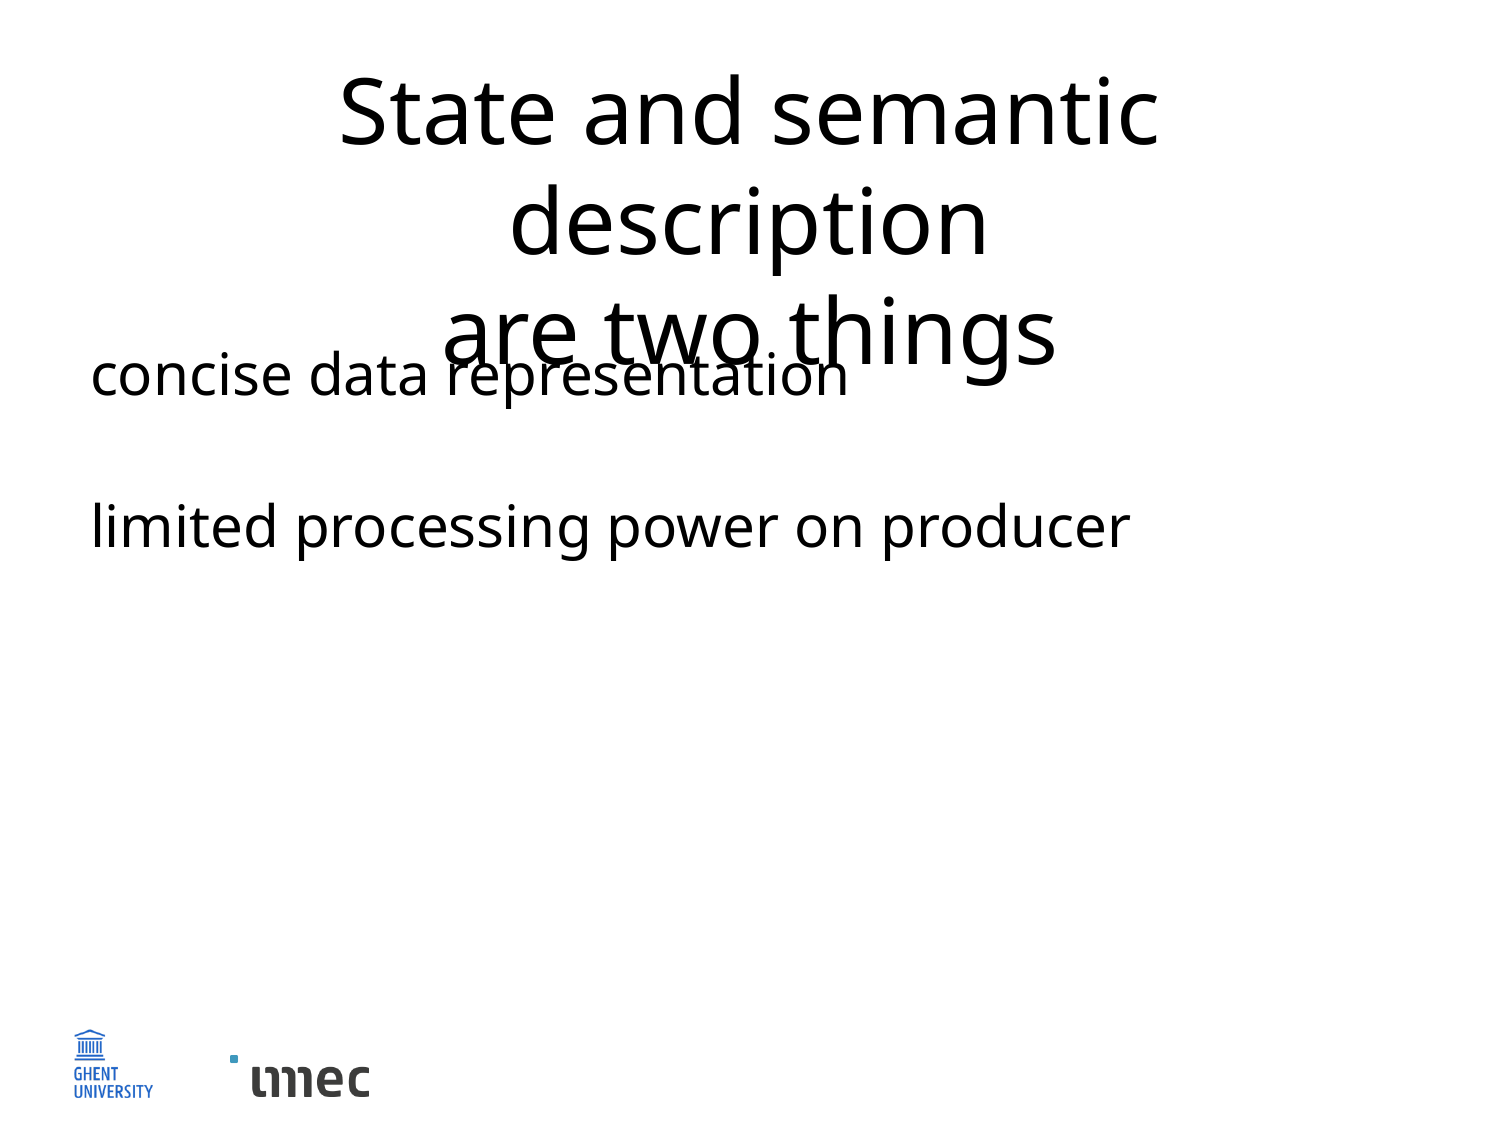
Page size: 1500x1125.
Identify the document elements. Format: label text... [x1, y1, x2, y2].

picture [44, 1006, 196, 1125]
title State and semantic description are two things [75, 45, 1425, 233]
list concise data representation limited processing power on producer [75, 329, 1425, 1005]
picture [230, 1055, 369, 1097]
